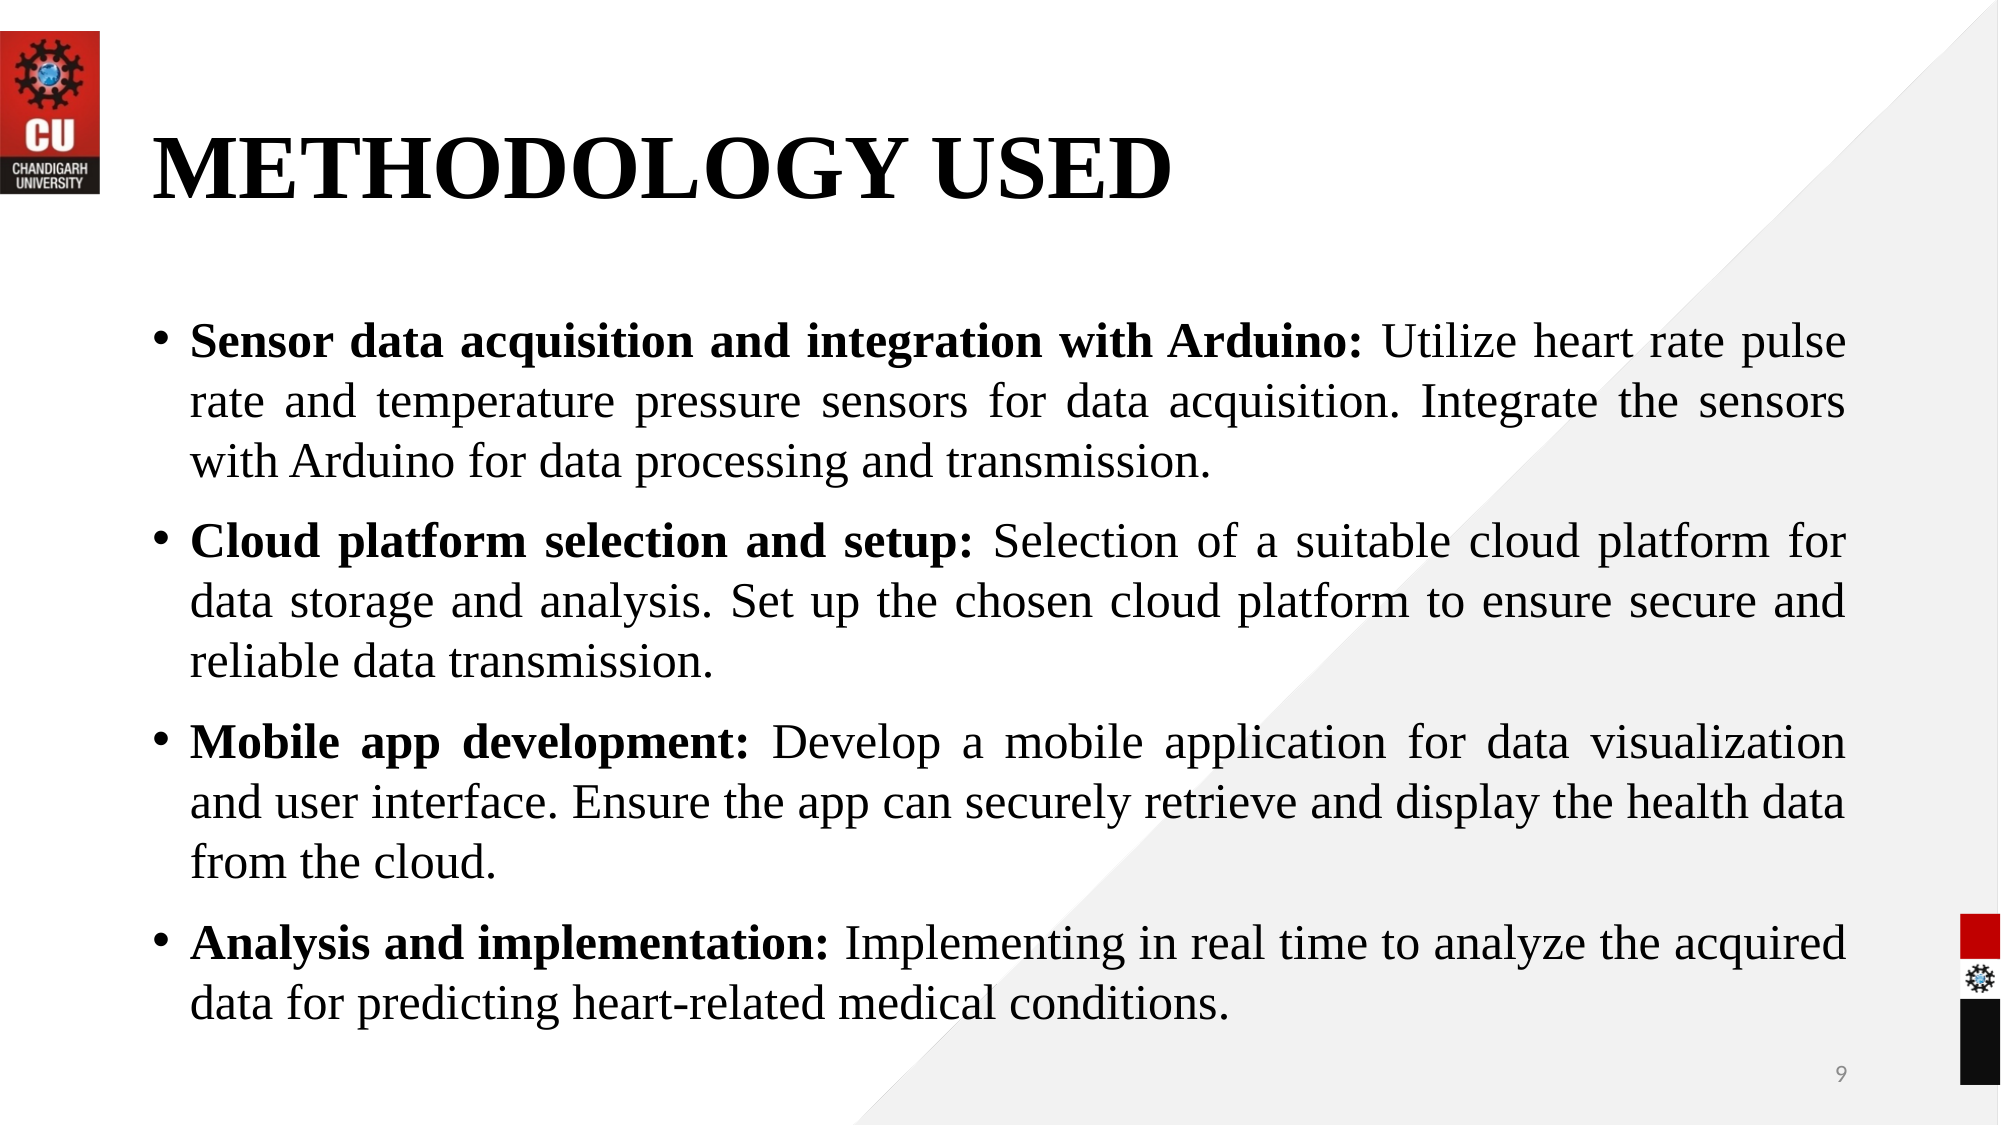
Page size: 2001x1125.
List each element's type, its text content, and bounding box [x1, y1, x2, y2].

picture [0, 0, 2001, 1125]
slide_number 9 [1412, 1042, 1863, 1103]
list Sensor data acquisition and integration with Arduino: Utilize heart rate pulse rate and temperature pressure sensors for data acquisition. Integrate the sensors with Arduino for data processing and transmission. Cloud platform selection and setup: Selection of a suitable cloud platform for data storage and analysis. Set up the chosen cloud platform to ensure secure and reliable data transmission. Mobile app development: Develop a mobile application for data visualization and user interface. Ensure the app can securely retrieve and display the health data from the cloud. Analysis and implementation: Implementing in real time to analyze the acquired data for predicting heart-related medical conditions. [137, 299, 1863, 1043]
title METHODOLOGY USED [137, 59, 1863, 278]
